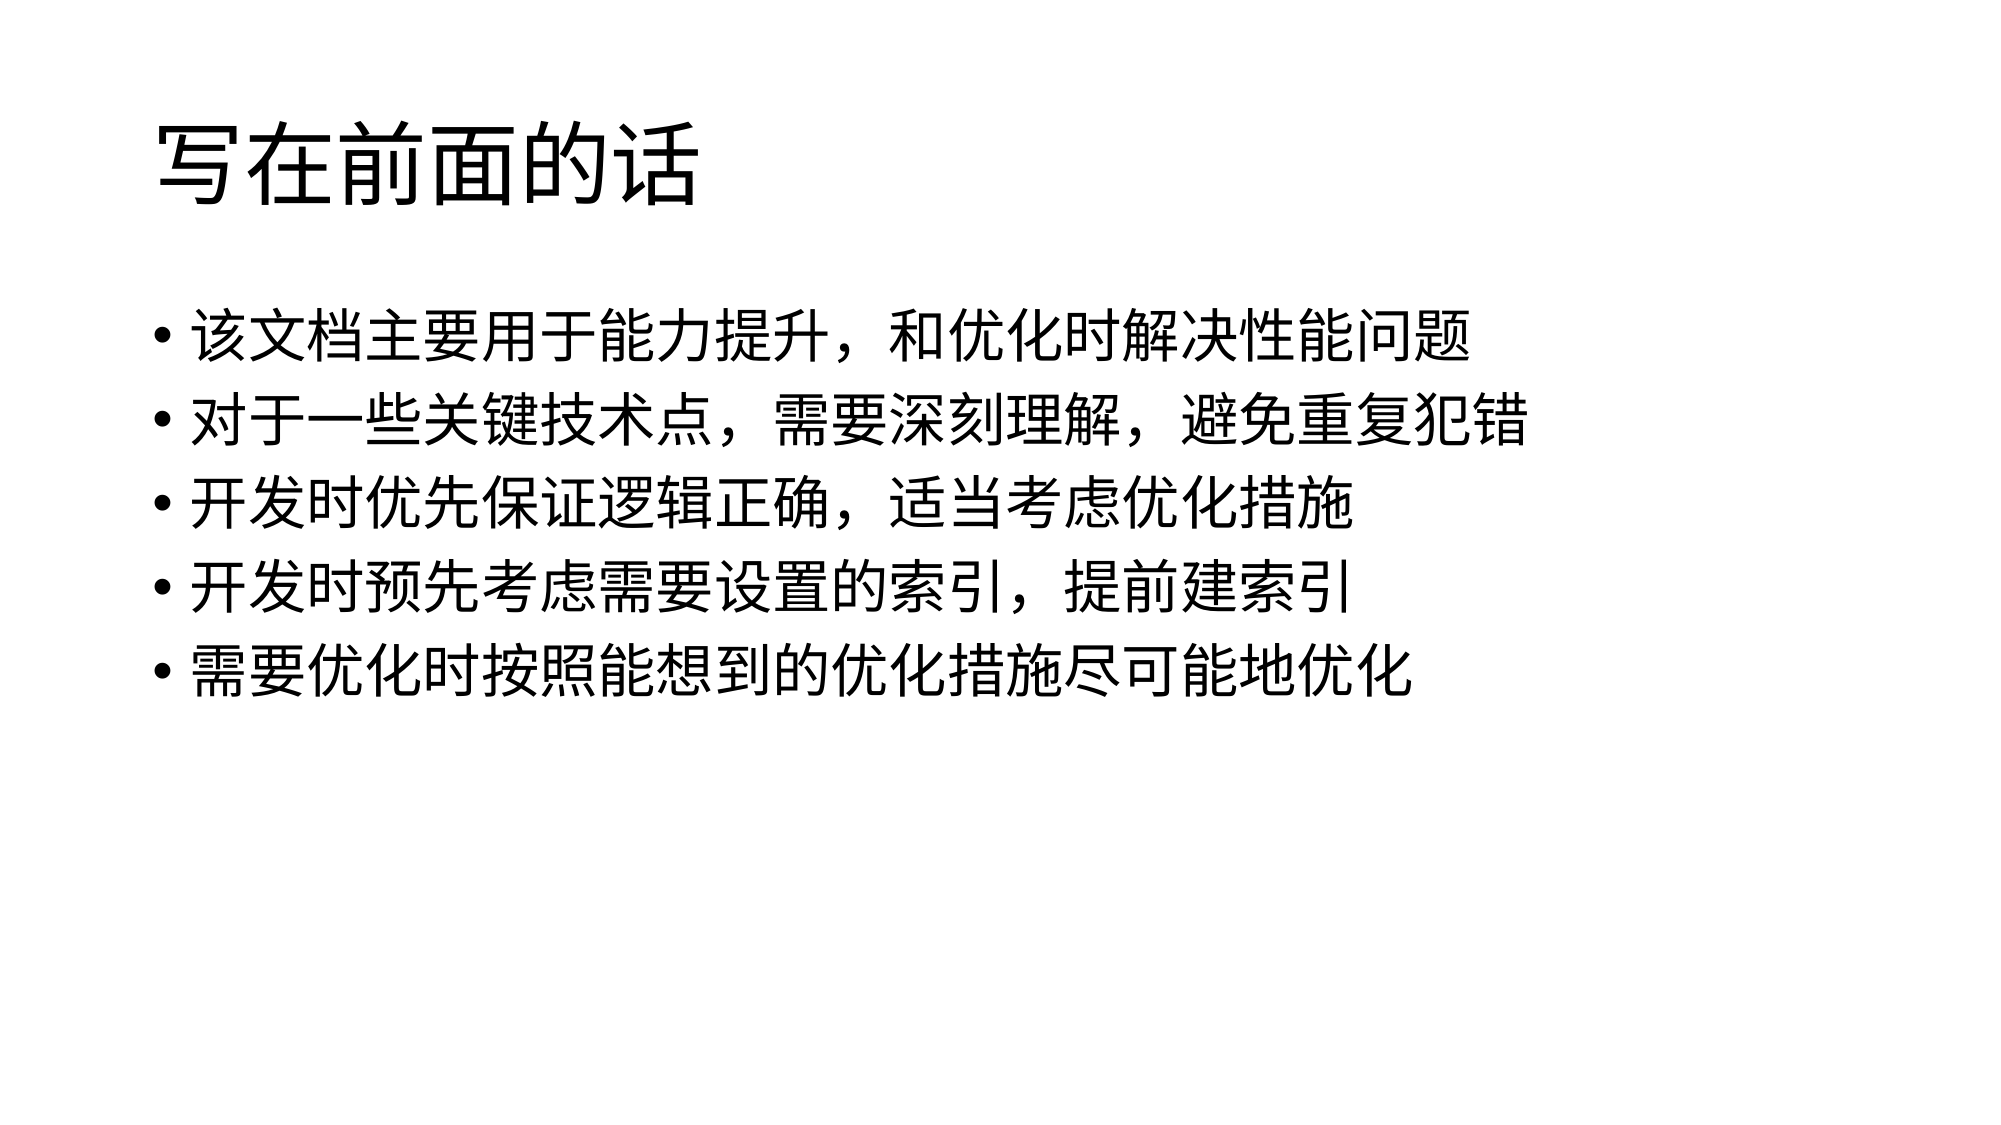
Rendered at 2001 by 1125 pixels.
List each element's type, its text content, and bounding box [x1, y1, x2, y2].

title 写在前面的话 [137, 59, 1863, 278]
list 该文档主要用于能力提升，和优化时解决性能问题 对于一些关键技术点，需要深刻理解，避免重复犯错 开发时优先保证逻辑正确，适当考虑优化措施 开发时预先考虑需要设置的索引，提前建索引 需要优化时按照能想到的优化措施尽可能地优化 [137, 299, 1863, 1014]
